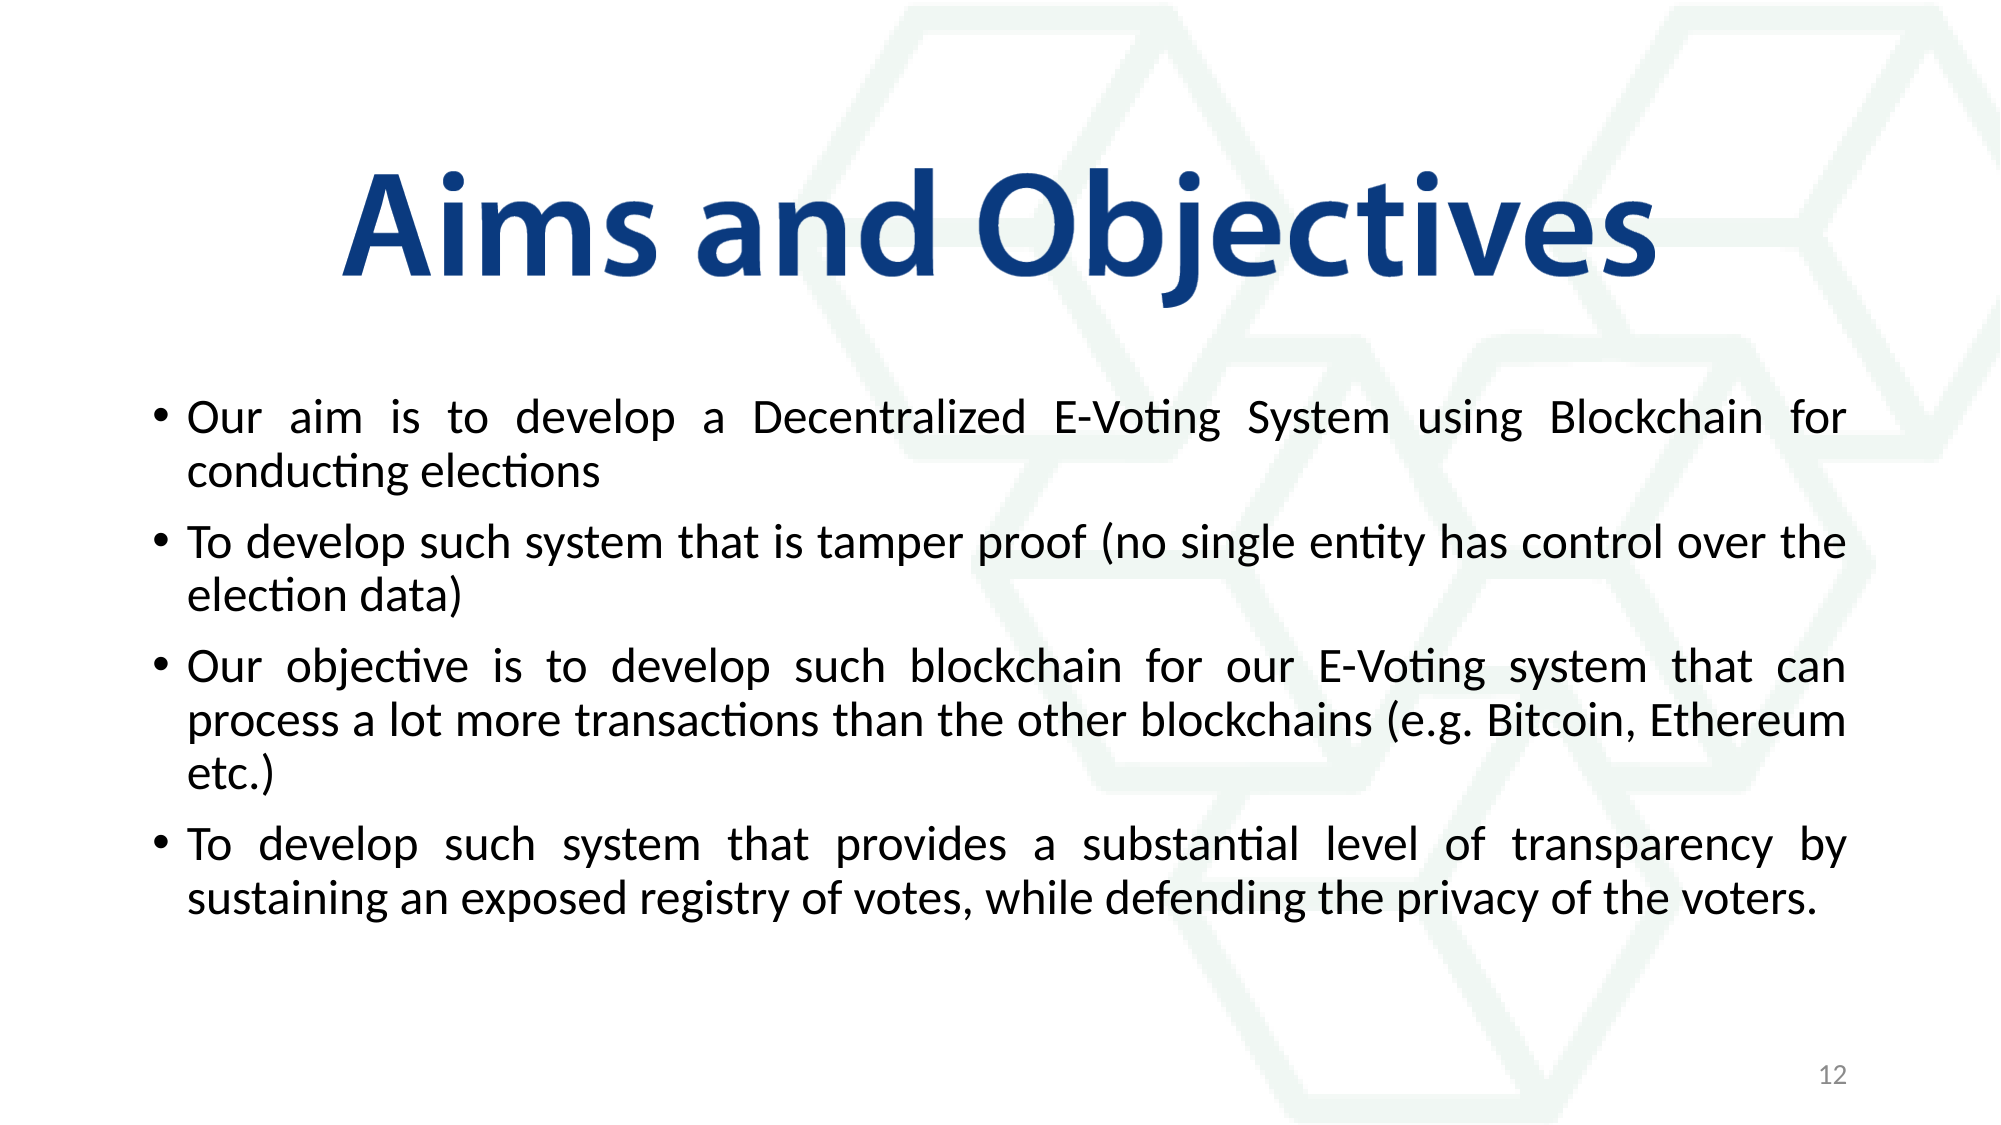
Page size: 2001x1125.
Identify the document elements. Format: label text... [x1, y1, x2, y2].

text_box Our aim is to develop a Decentralized E-Voting System using Blockchain for conducting elections To develop such system that is tamper proof (no single entity has control over the election data) Our objective is to develop such blockchain for our E-Voting system that can process a lot more transactions than the other blockchains (e.g. Bitcoin, Ethereum etc.) To develop such system that provides a substantial level of transparency by sustaining an exposed registry of votes, while defending the privacy of the voters. [137, 383, 779, 974]
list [339, 149, 1661, 314]
picture [779, 2, 2000, 1125]
